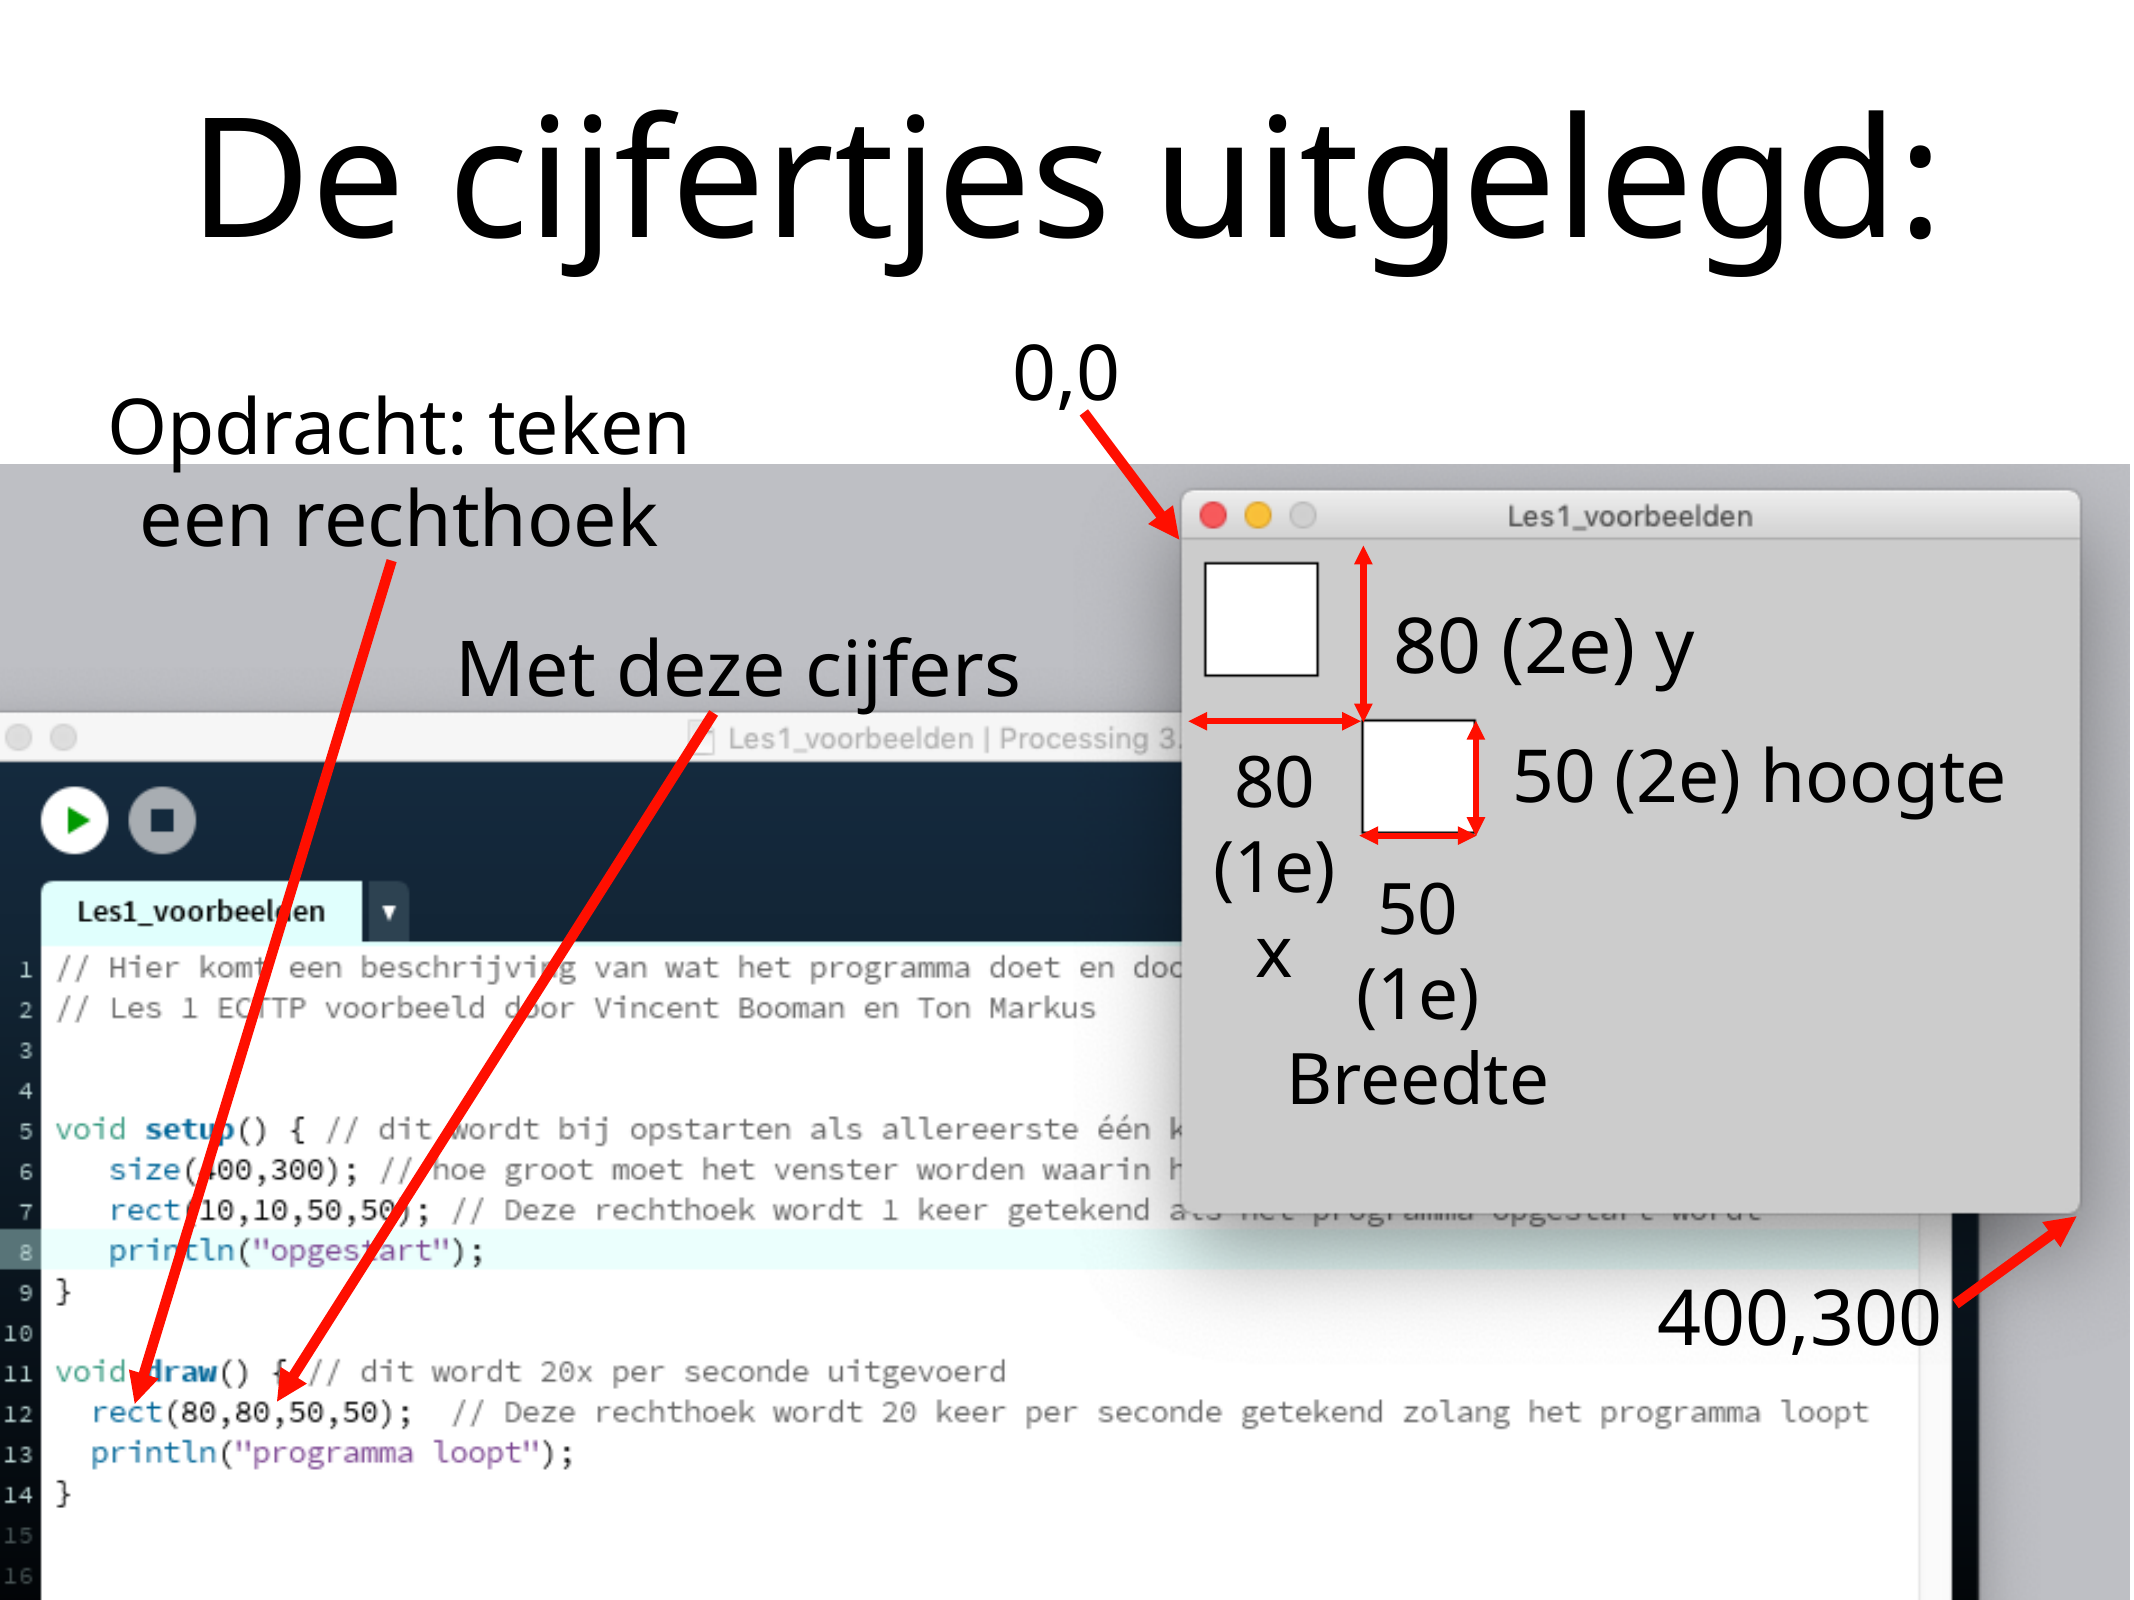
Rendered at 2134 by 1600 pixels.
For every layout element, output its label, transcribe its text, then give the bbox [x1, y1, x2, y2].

picture [0, 464, 2130, 1600]
text_box Opdracht: teken een rechthoek [88, 369, 711, 464]
subtitle 0,0 [972, 314, 1161, 443]
title De cijfertjes uitgelegd: [155, 61, 1978, 464]
